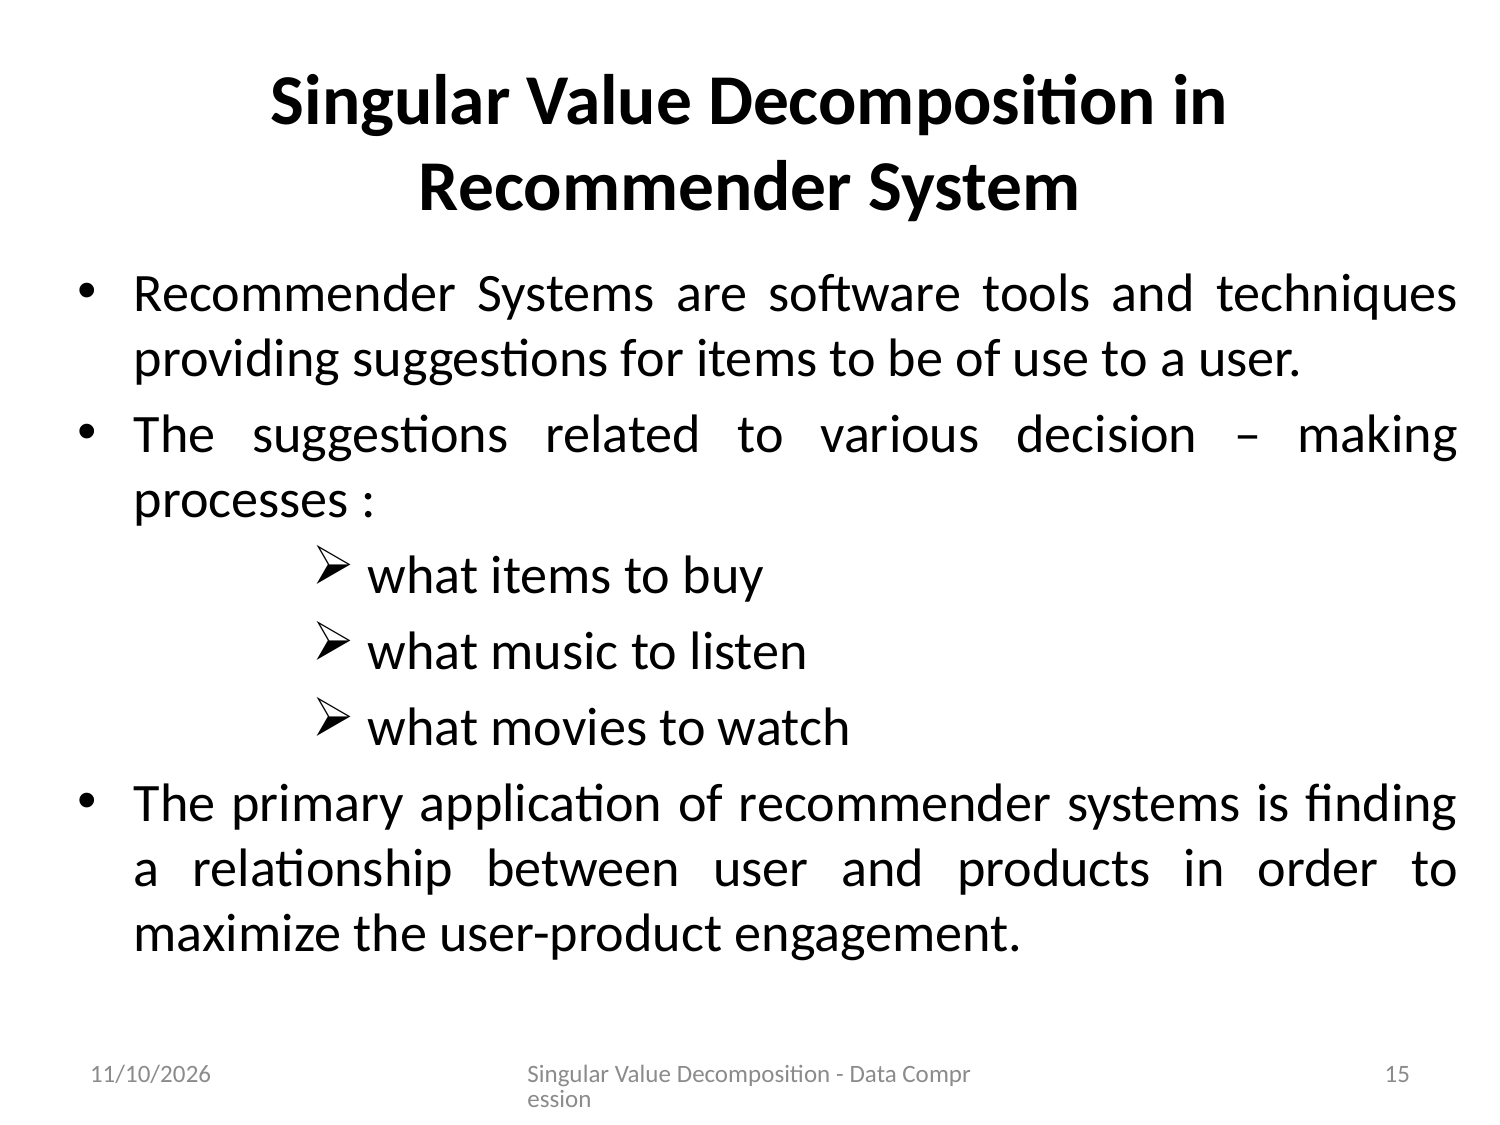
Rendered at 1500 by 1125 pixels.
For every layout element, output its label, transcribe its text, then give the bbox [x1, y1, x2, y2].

footer Singular Value Decomposition - Data Compression [512, 1042, 988, 1103]
title Singular Value Decomposition in Recommender System [75, 45, 1425, 233]
list Recommender Systems are software tools and techniques providing suggestions for items to be of use to a user. The suggestions related to various decision – making processes : what items to buy what music to listen what movies to watch The primary application of recommender systems is finding a relationship between user and products in order to maximize the user-product engagement. [62, 249, 1475, 1080]
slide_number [75, 1042, 425, 1103]
slide_number 15 [1074, 1042, 1425, 1103]
